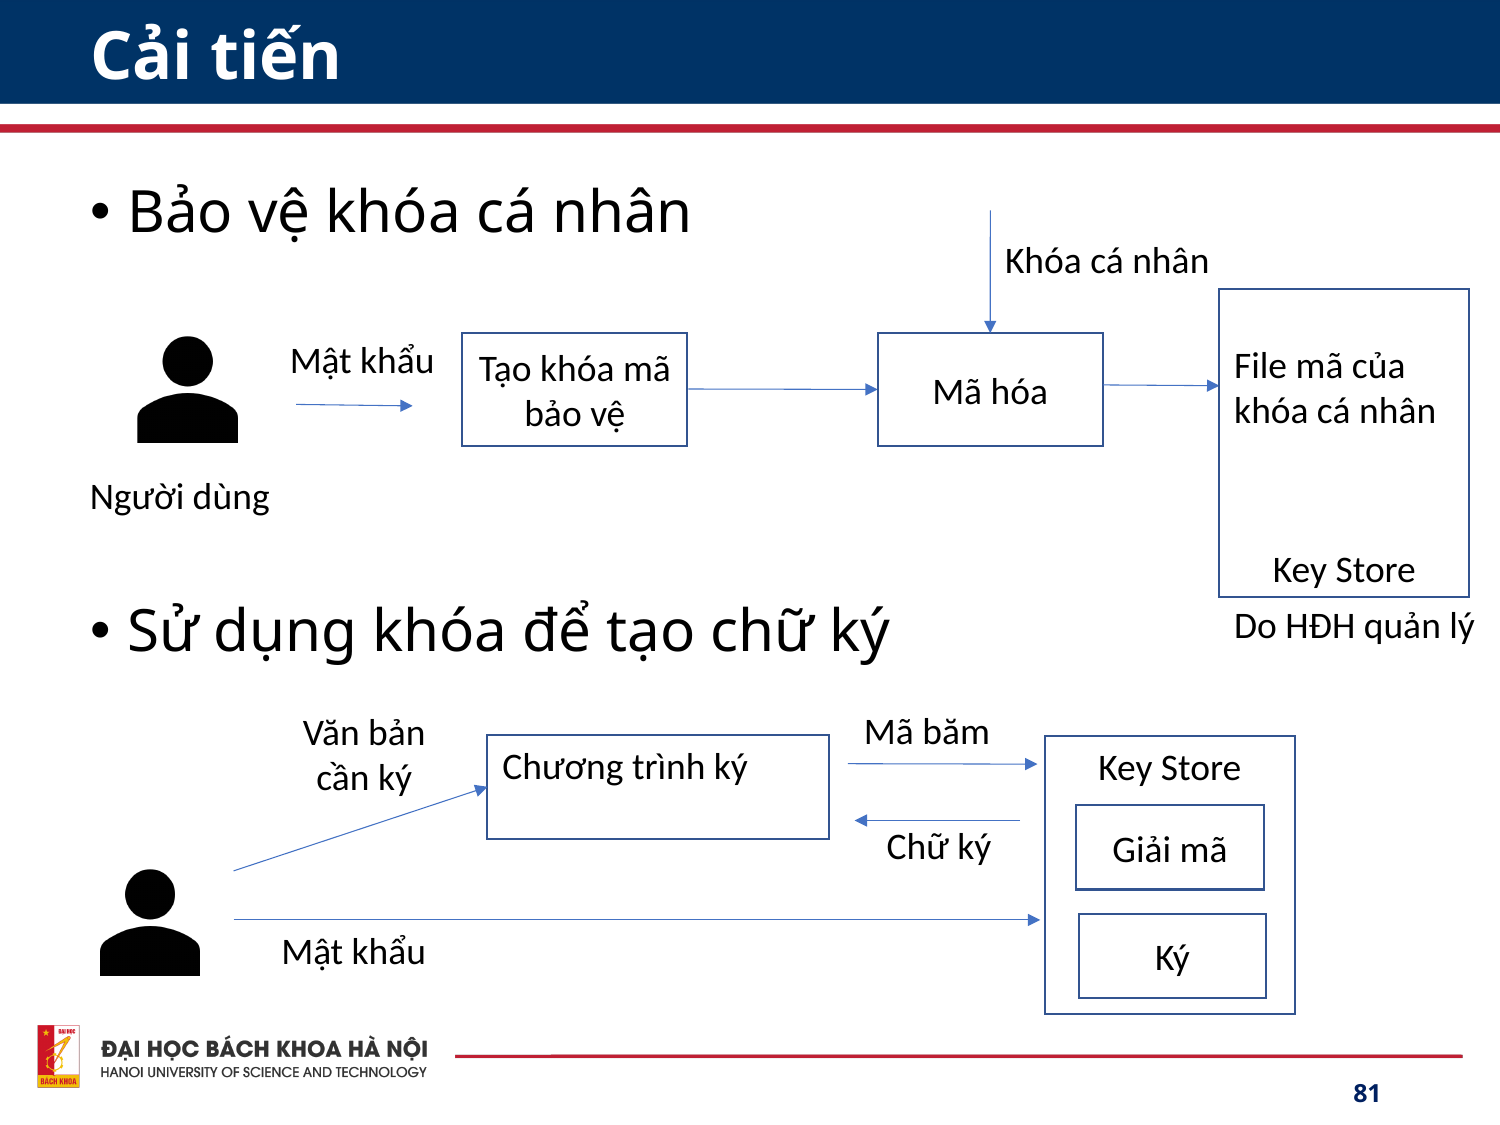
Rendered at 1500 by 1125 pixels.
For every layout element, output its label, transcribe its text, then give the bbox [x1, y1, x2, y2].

text_box Key Store [1218, 288, 1470, 598]
text_box Key Store [1044, 735, 1296, 1015]
text_box Tạo khóa mã bảo vệ [461, 332, 688, 447]
text_box Chữ ký [841, 814, 1037, 874]
text_box Do HĐH quản lý [1219, 593, 1500, 654]
text_box Khóa cá nhân [991, 228, 1275, 289]
picture [112, 314, 263, 465]
text_box Mật khẩu [266, 920, 463, 980]
text_box Chương trình ký [486, 734, 830, 840]
slide_number 81 [1059, 1064, 1397, 1125]
text_box Người dùng [75, 464, 325, 525]
text_box Văn bản cần ký [266, 700, 463, 786]
text_box Ký [1078, 913, 1267, 999]
list Bảo vệ khóa cá nhân Sử dụng khóa để tạo chữ ký [75, 174, 1425, 1063]
text_box Mã hóa [877, 332, 1104, 447]
text_box Mật khẩu [275, 328, 525, 389]
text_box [233, 786, 488, 871]
text_box Mã băm [829, 699, 1025, 760]
text_box Giải mã [1075, 804, 1265, 891]
picture [0, 104, 1500, 1125]
title Cải tiến [75, 11, 1397, 104]
